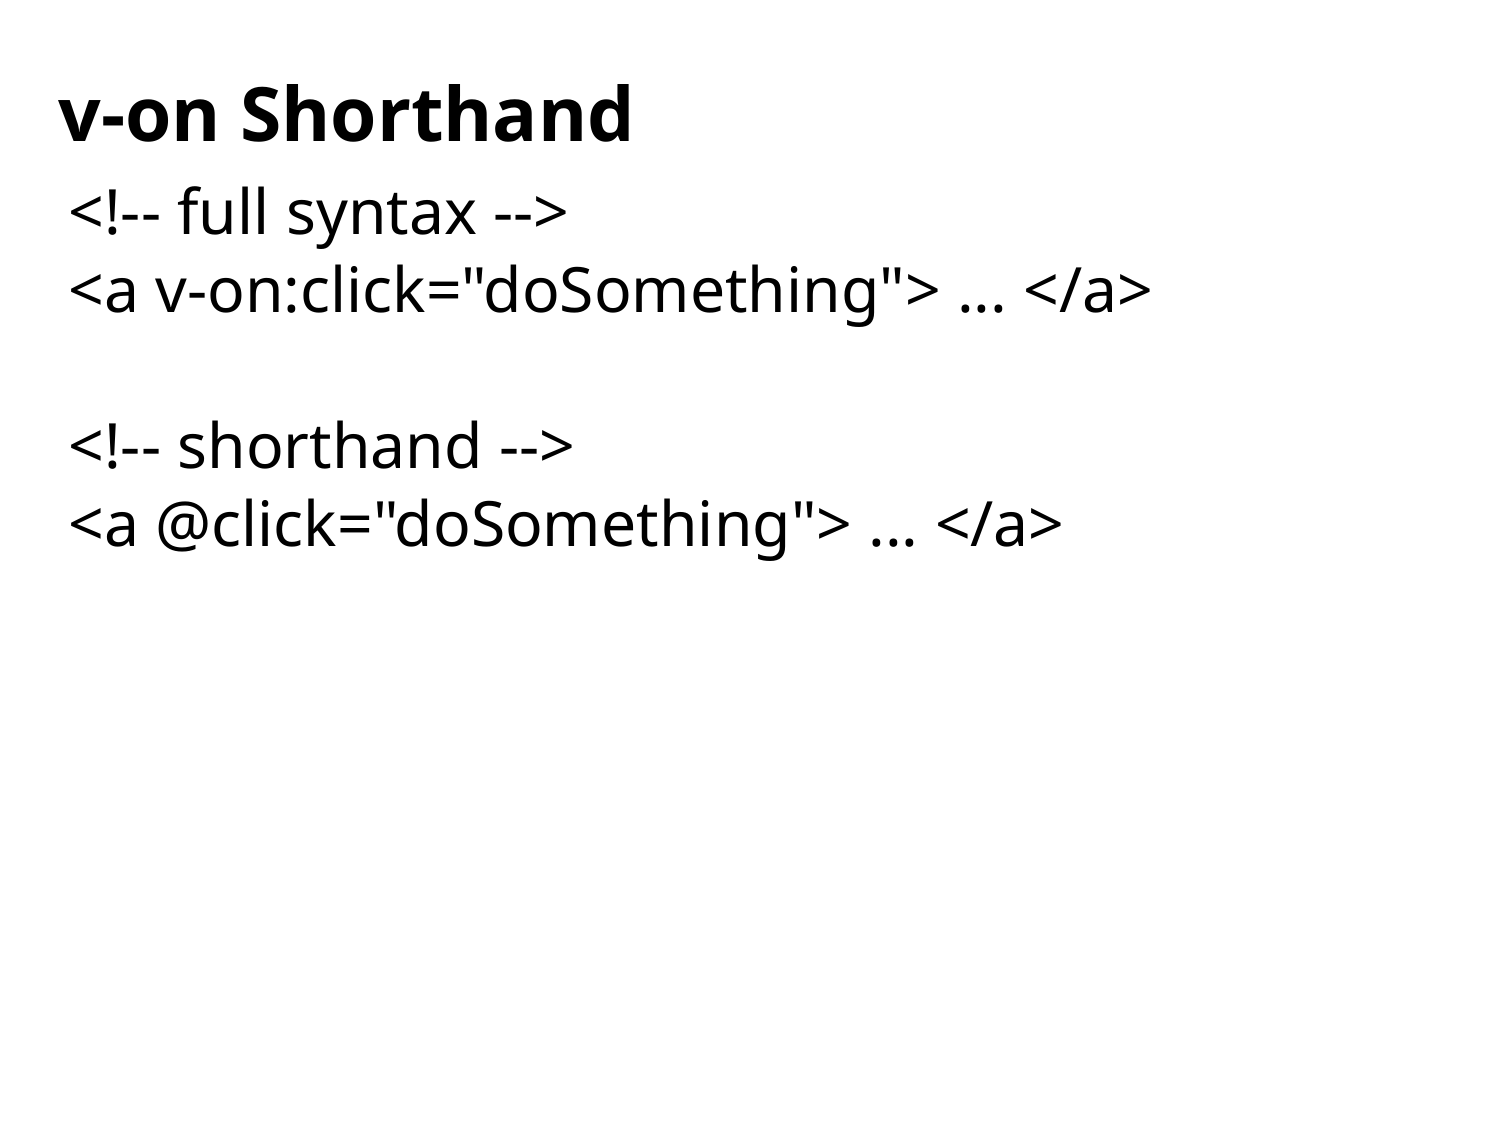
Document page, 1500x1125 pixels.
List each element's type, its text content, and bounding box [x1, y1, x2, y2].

list <!-- full syntax --> <a v-on:click="doSomething"> ... </a> <!-- shorthand --> <a @click="doSomething"> ... </a> [53, 173, 1488, 1054]
title v-on Shorthand [43, 61, 1349, 174]
